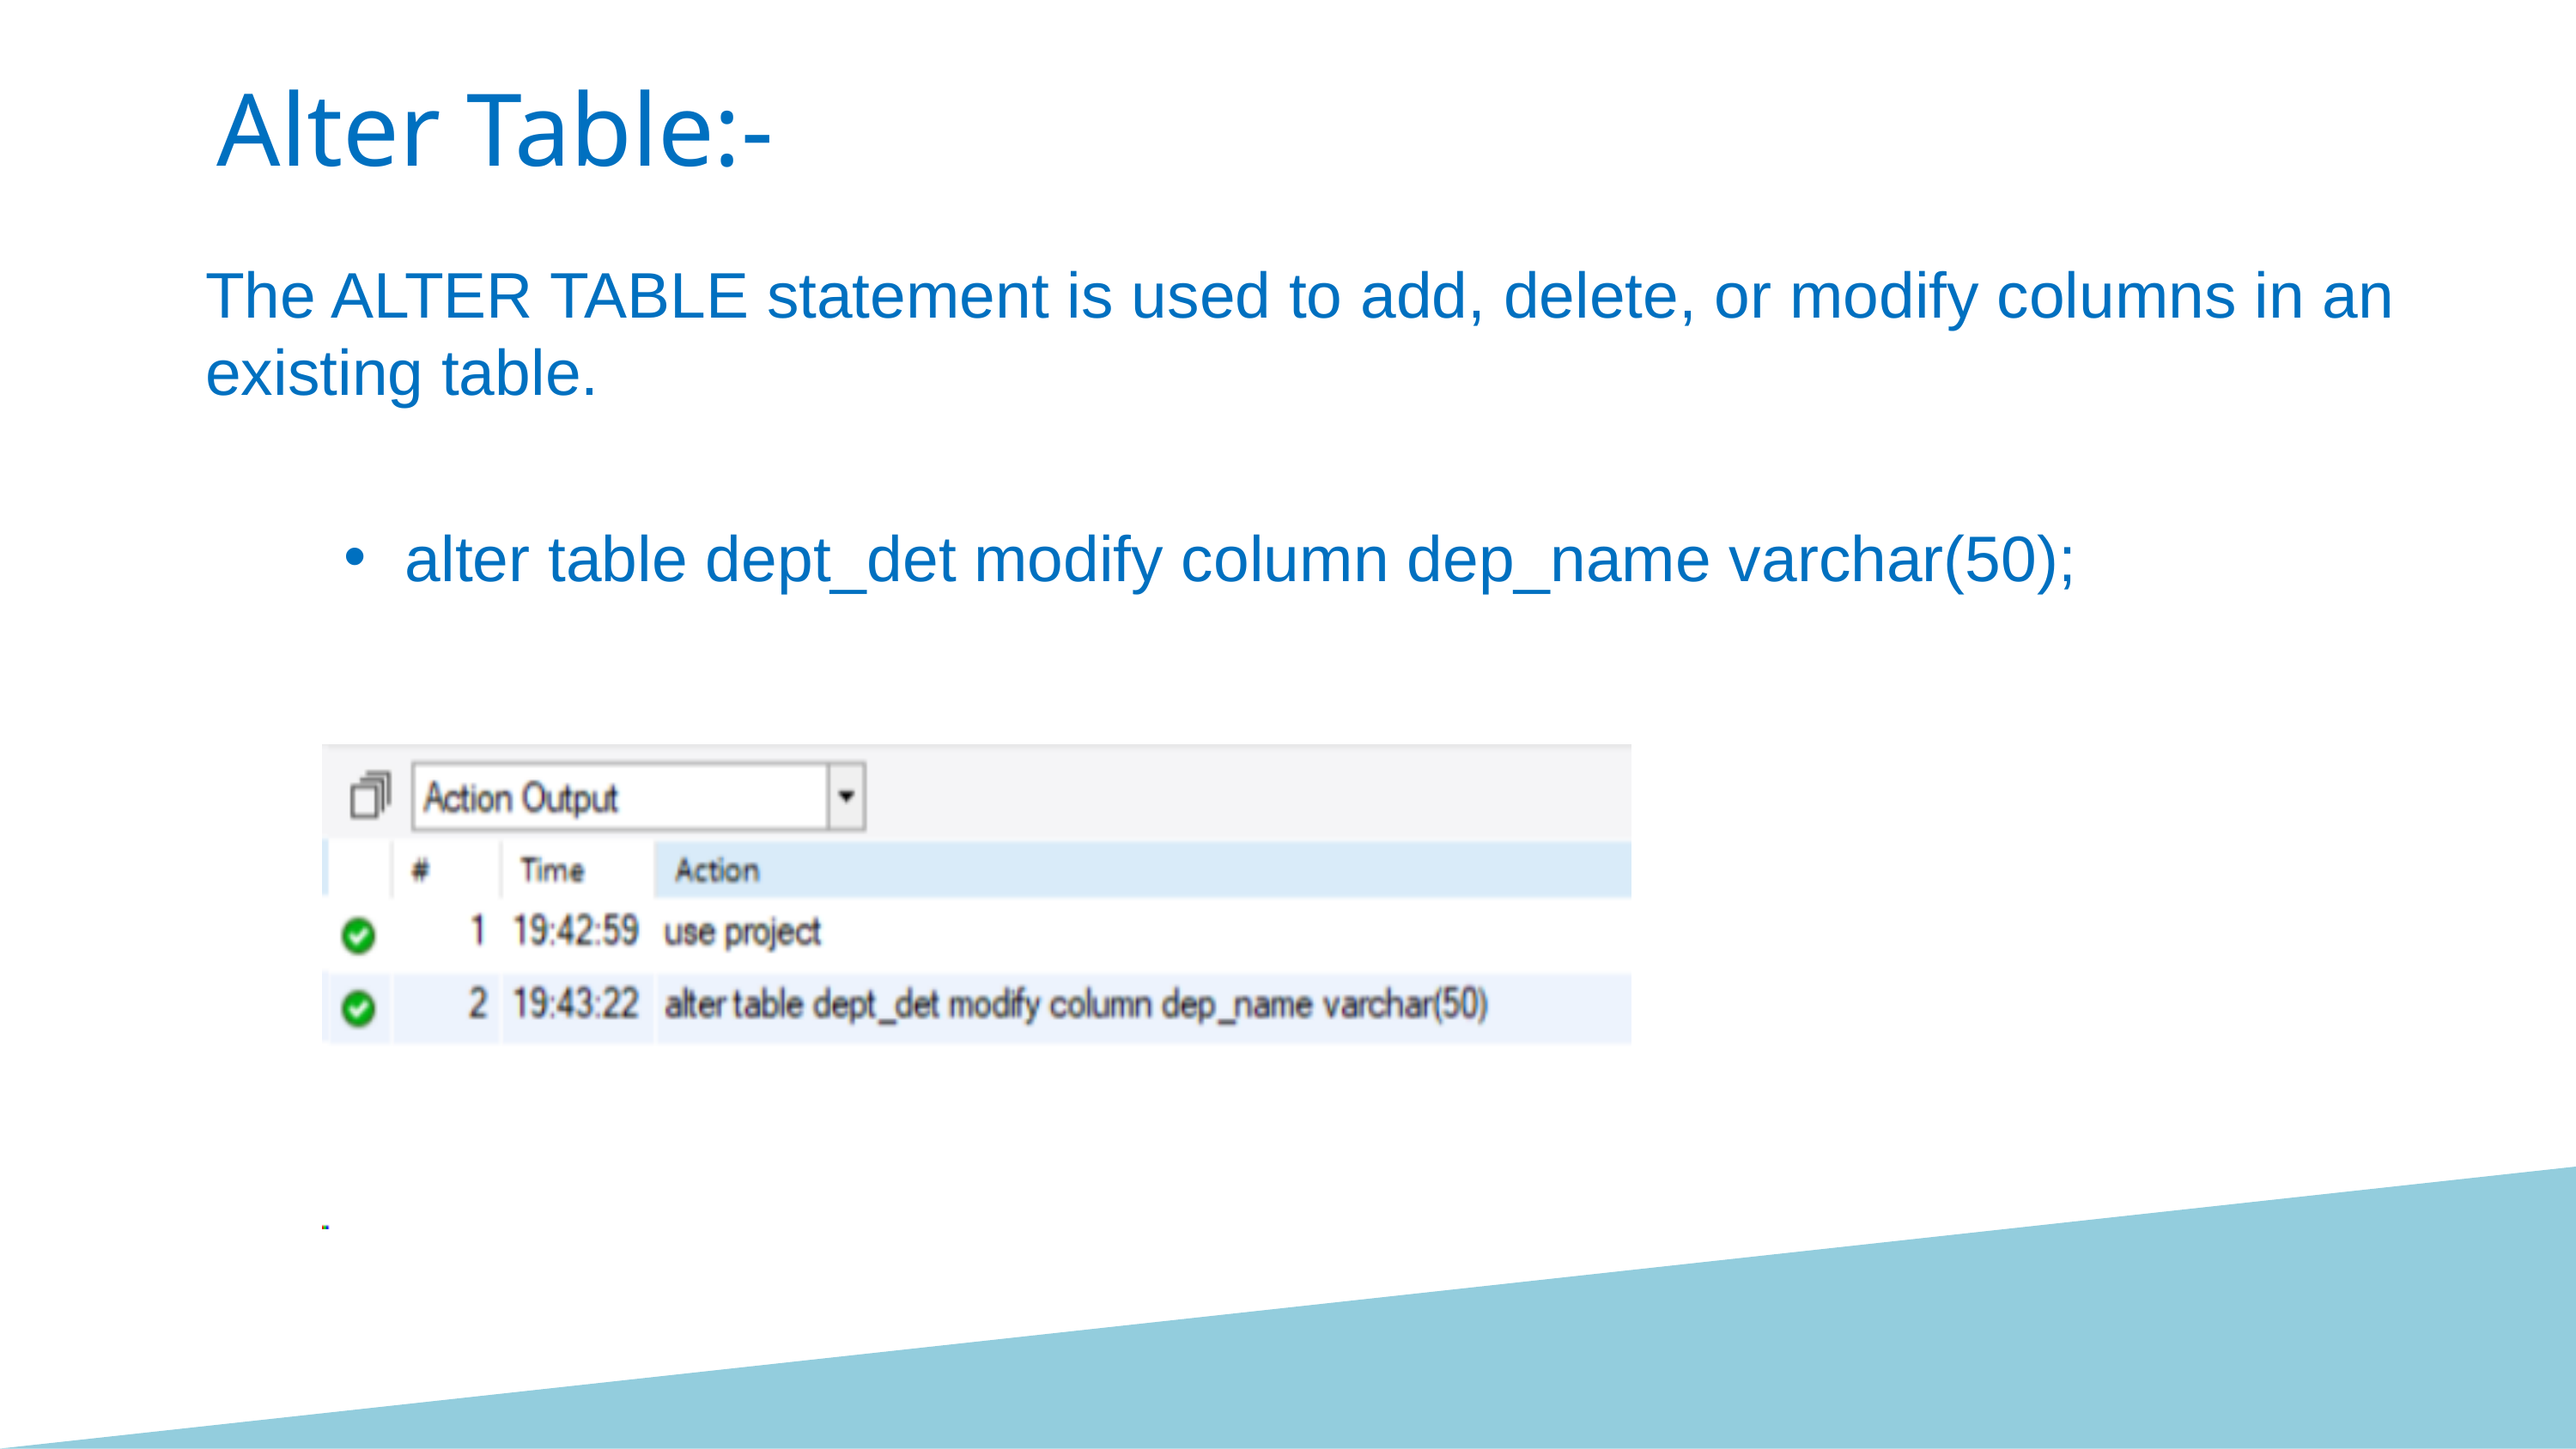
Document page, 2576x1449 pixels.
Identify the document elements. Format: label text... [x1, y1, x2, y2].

text_box [322, 744, 1631, 1166]
text_box alter table dept_det modify column dep_name varchar(50); [283, 517, 2203, 595]
text_box The ALTER TABLE statement is used to add, delete, or modify columns in an existing table. [205, 253, 2515, 486]
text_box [0, 1166, 2576, 1449]
text_box Alter Table:- [0, 65, 1212, 186]
